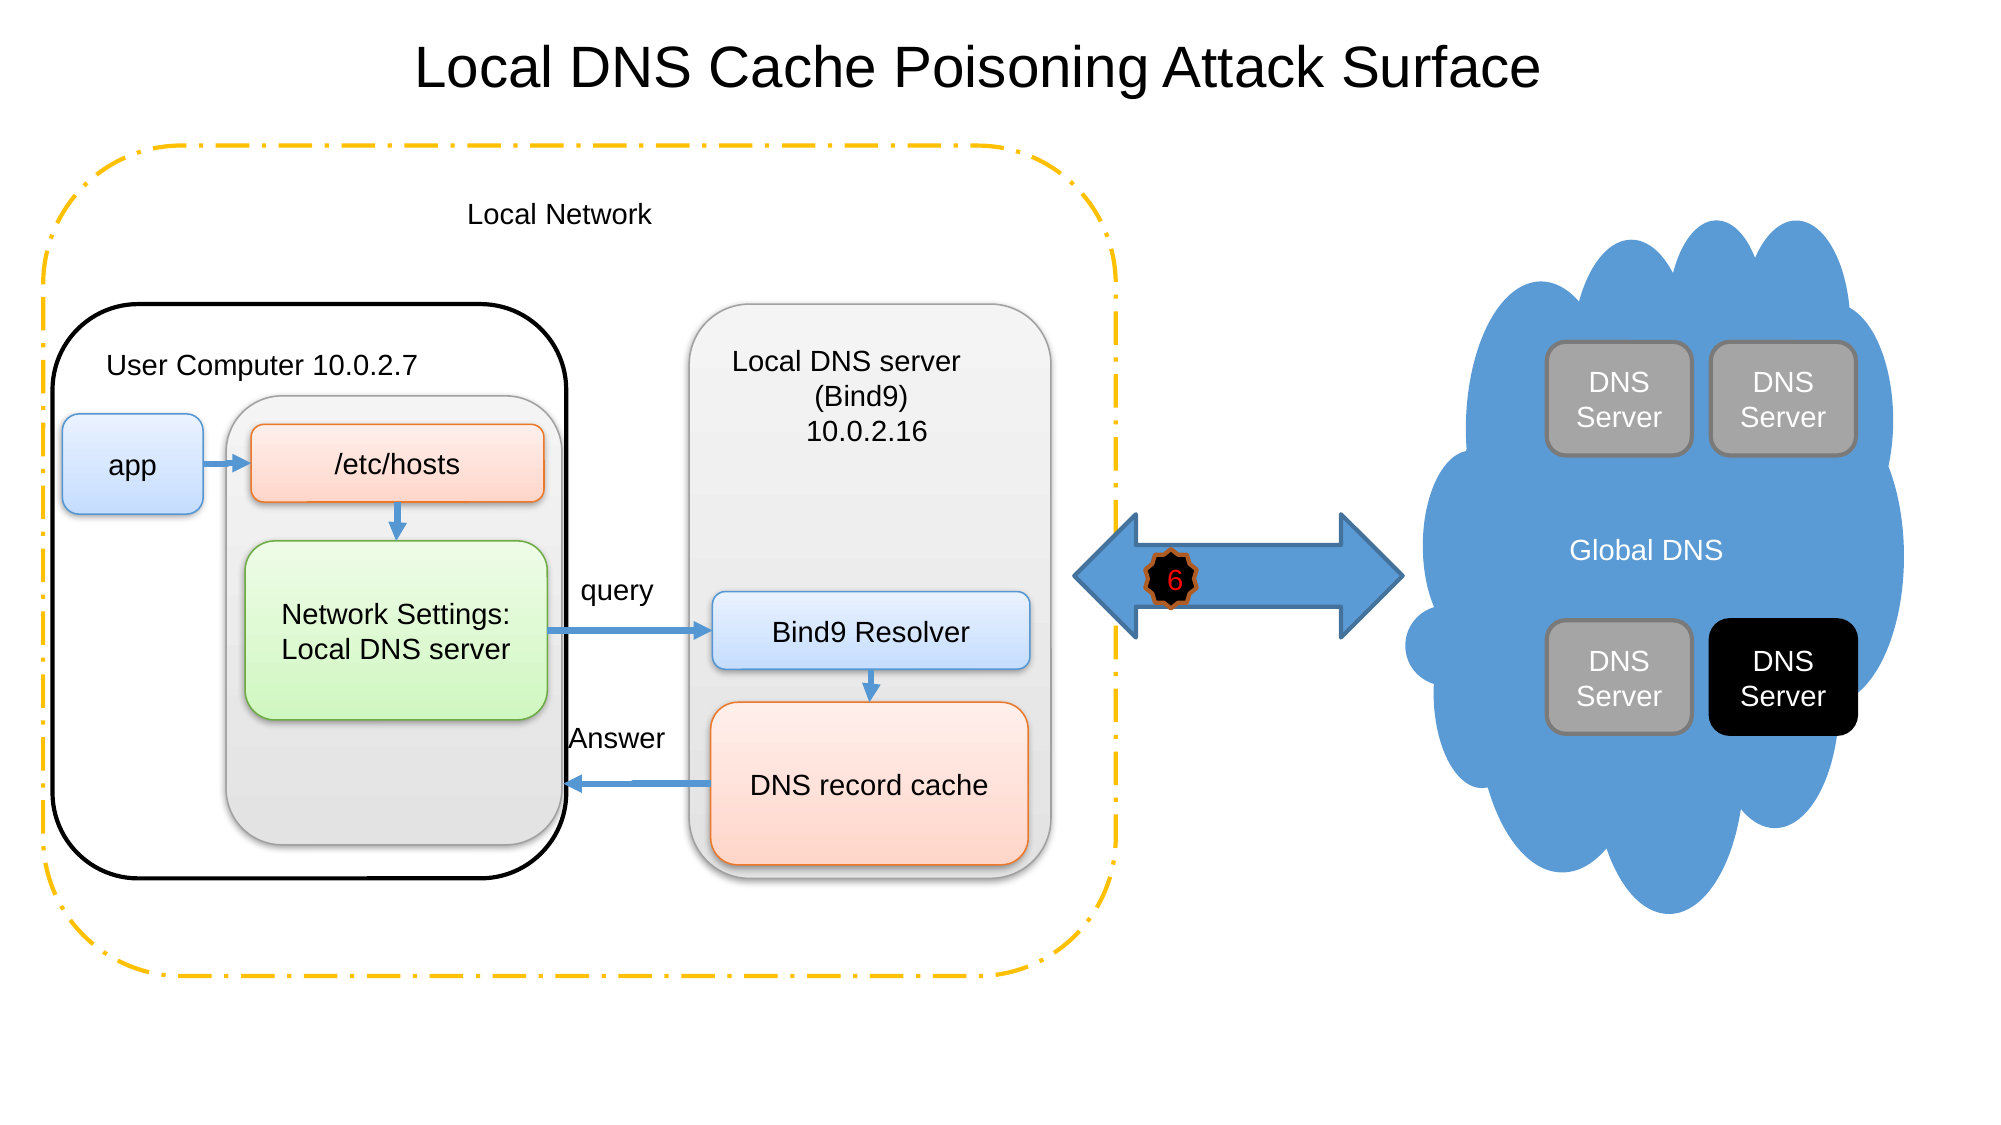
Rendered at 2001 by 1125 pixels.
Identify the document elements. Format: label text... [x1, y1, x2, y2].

text_box DNS Server [1544, 618, 1695, 736]
text_box DNS Server [1708, 339, 1859, 458]
text_box Bind9 Resolver [711, 590, 1031, 671]
text_box [1072, 512, 1405, 640]
text_box DNS Server [1708, 618, 1859, 736]
text_box DNS Server [1544, 339, 1695, 458]
text_box Answer [553, 712, 705, 762]
text_box User Computer 10.0.2.7 [91, 338, 553, 389]
text_box [688, 303, 1052, 880]
text_box Local DNS server (Bind9) 10.0.2.16 [717, 335, 1035, 455]
text_box Local Network [452, 187, 707, 238]
text_box Global DNS [1403, 218, 1907, 917]
text_box DNS record cache [709, 701, 1029, 866]
text_box [41, 143, 1118, 979]
text_box 6 [1143, 547, 1199, 611]
text_box query [565, 563, 707, 614]
text_box Local DNS Cache Poisoning Attack Surface [283, 24, 1674, 108]
